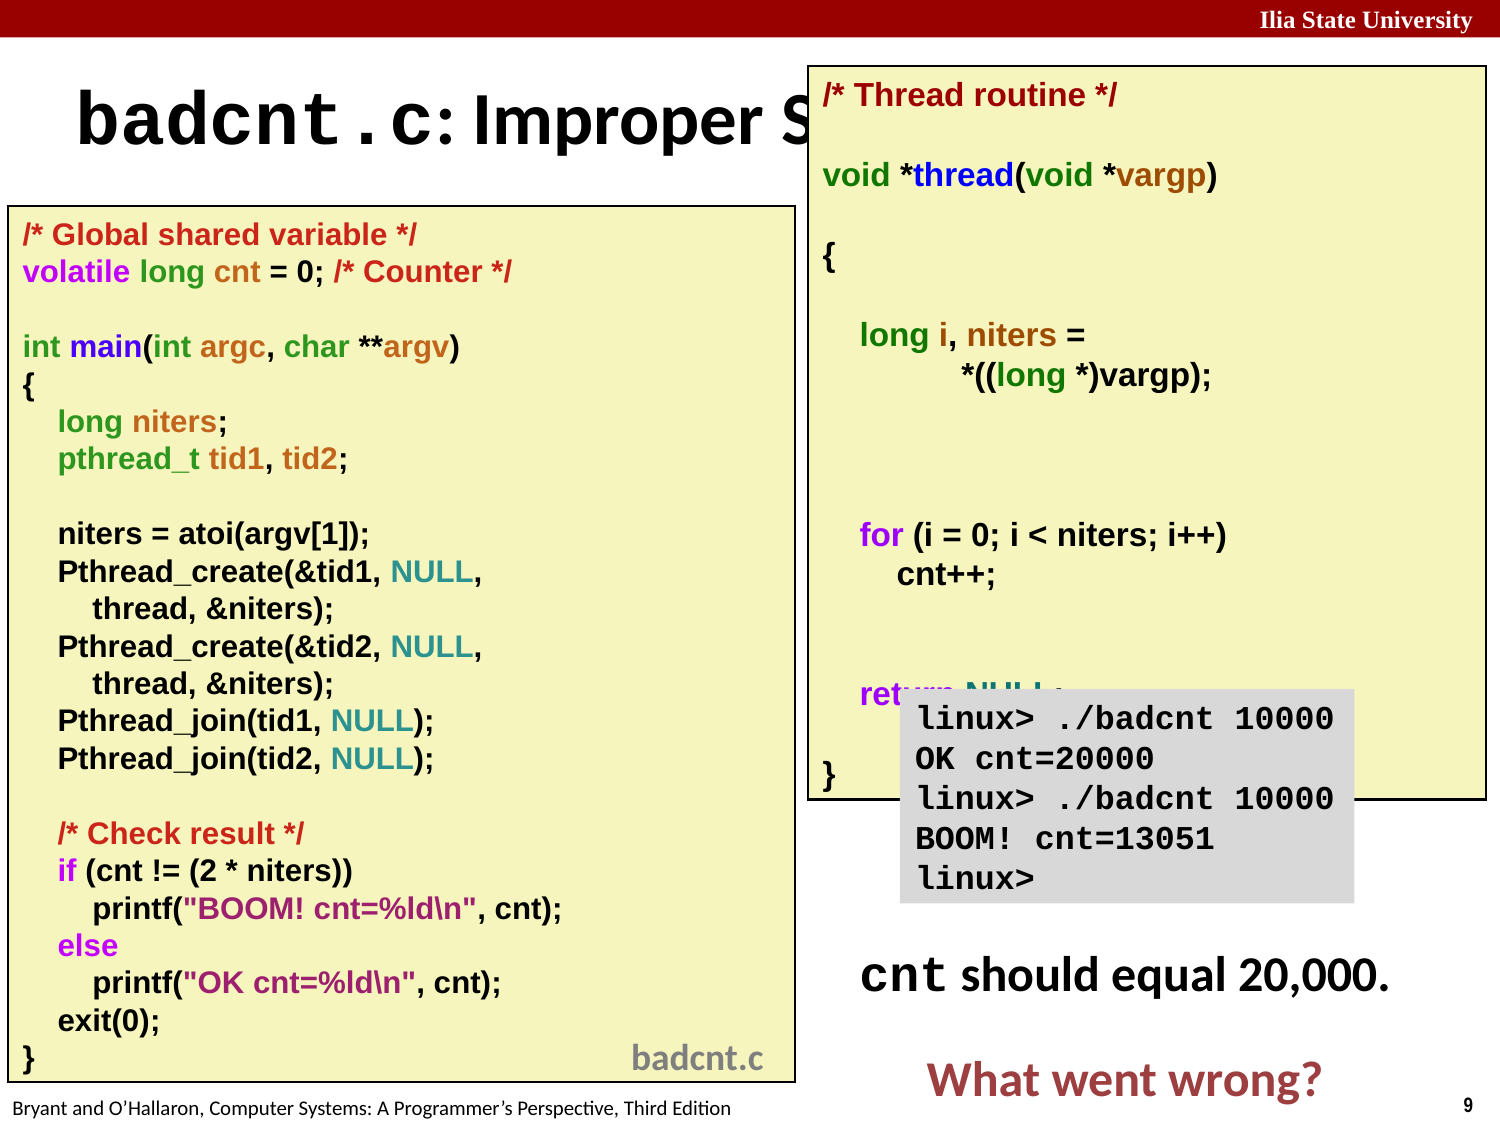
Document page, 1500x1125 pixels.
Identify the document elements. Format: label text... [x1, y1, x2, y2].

text_box /* Thread routine */ void *thread(void *vargp) { long i, niters = *((long *)vargp); for (i = 0; i < niters; i++) cnt++; return NULL; } [807, 66, 1487, 800]
text_box badcnt.c [616, 1024, 781, 1085]
text_box /* Global shared variable */ volatile long cnt = 0; /* Counter */ int main(int argc, char **argv) { long niters; pthread_t tid1, tid2; niters = atoi(argv[1]); Pthread_create(&tid1, NULL, thread, &niters); Pthread_create(&tid2, NULL, thread, &niters); Pthread_join(tid1, NULL); Pthread_join(tid2, NULL); /* Check result */ if (cnt != (2 * niters)) printf("BOOM! cnt=%ld\n", cnt); else printf("OK cnt=%ld\n", cnt); exit(0); } [7, 206, 796, 1083]
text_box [837, 687, 1413, 1116]
title badcnt.c: Improper Synchronization [60, 24, 1500, 205]
